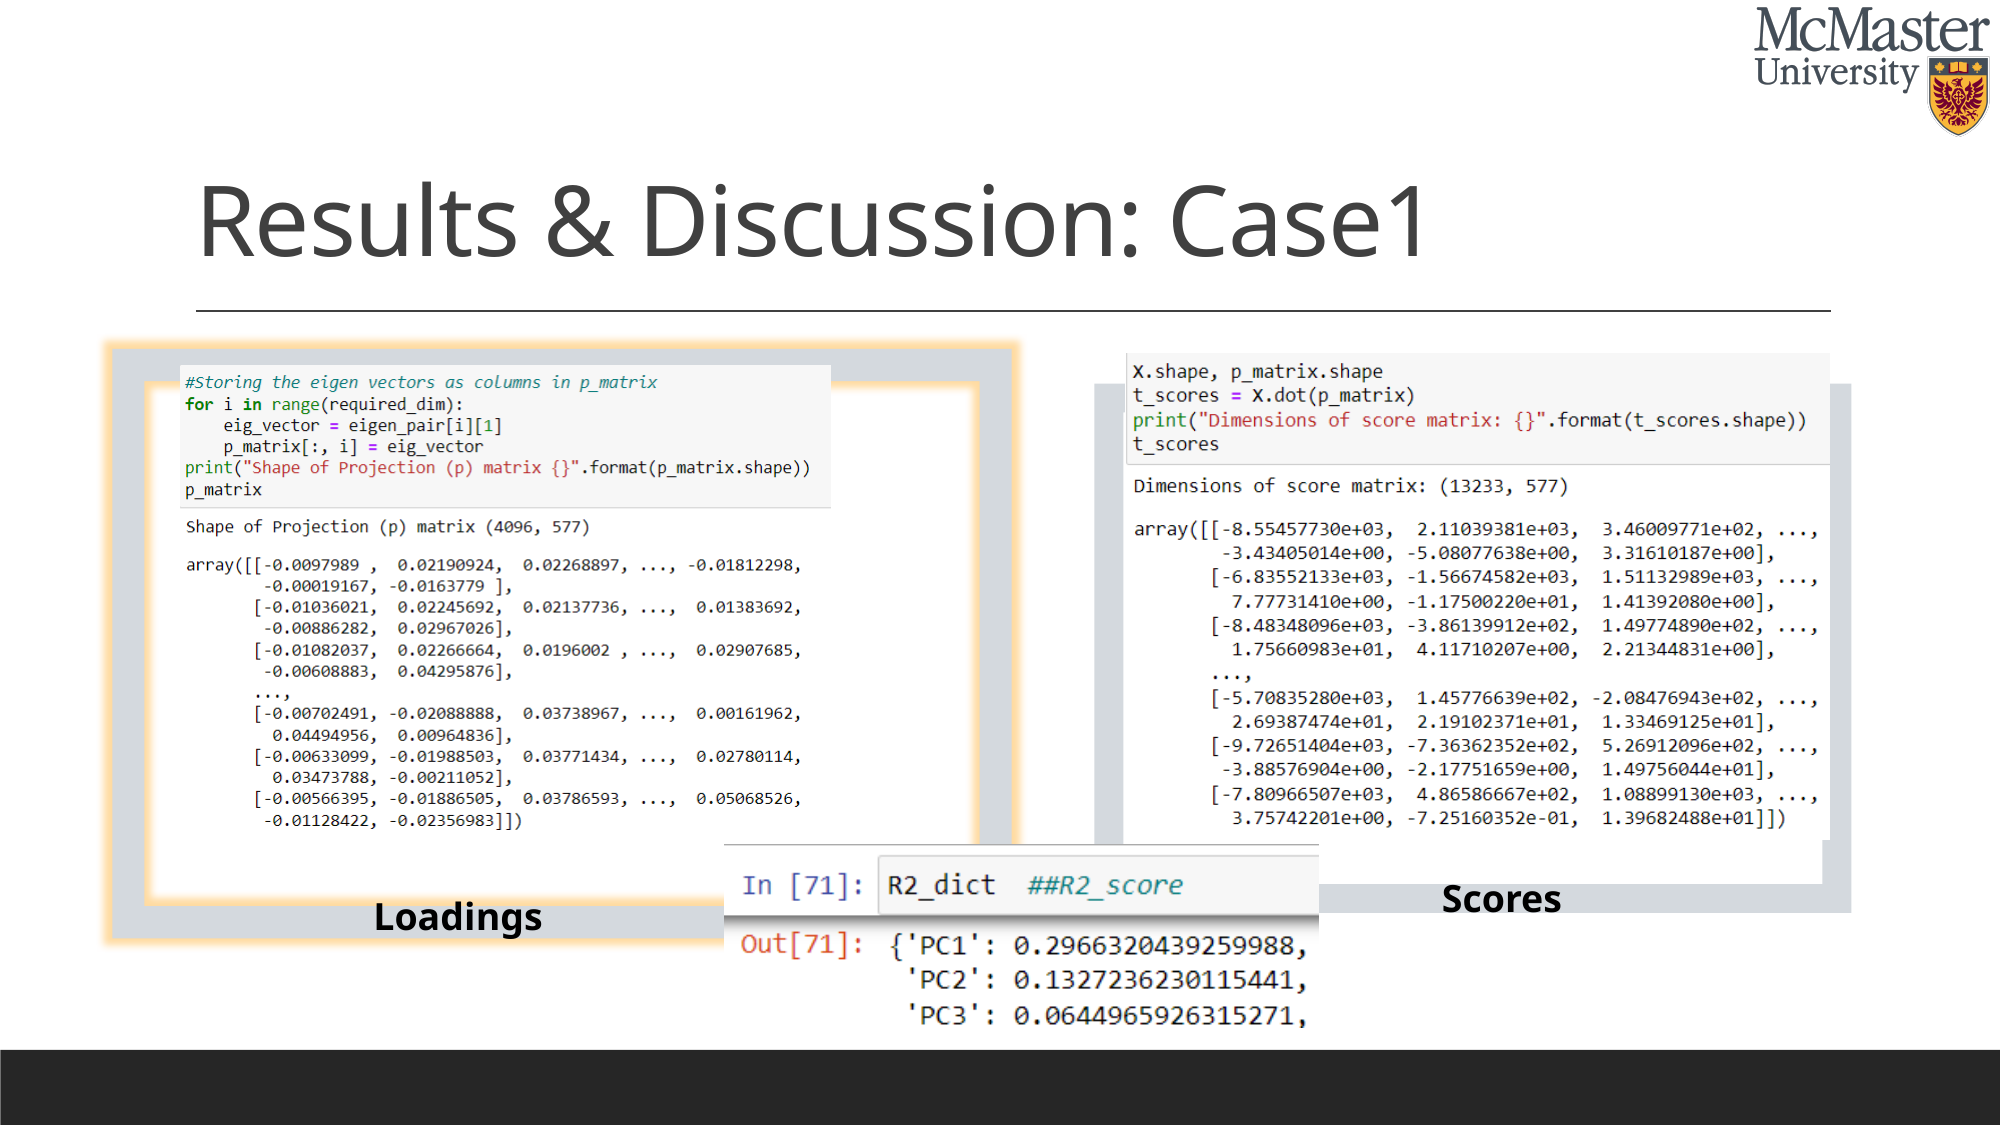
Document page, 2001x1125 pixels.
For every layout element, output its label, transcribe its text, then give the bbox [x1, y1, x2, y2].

text_box Loadings [358, 885, 721, 945]
text_box [1822, 383, 1852, 867]
title Results & Discussion: Case1 [180, 47, 1830, 285]
picture [1754, 6, 1990, 138]
picture [1125, 353, 1831, 841]
text_box [112, 348, 1012, 939]
text_box [1328, 884, 1427, 913]
text_box [1094, 383, 1122, 841]
picture [179, 364, 831, 838]
text_box Scores [1427, 867, 2000, 927]
picture [723, 844, 1320, 1029]
